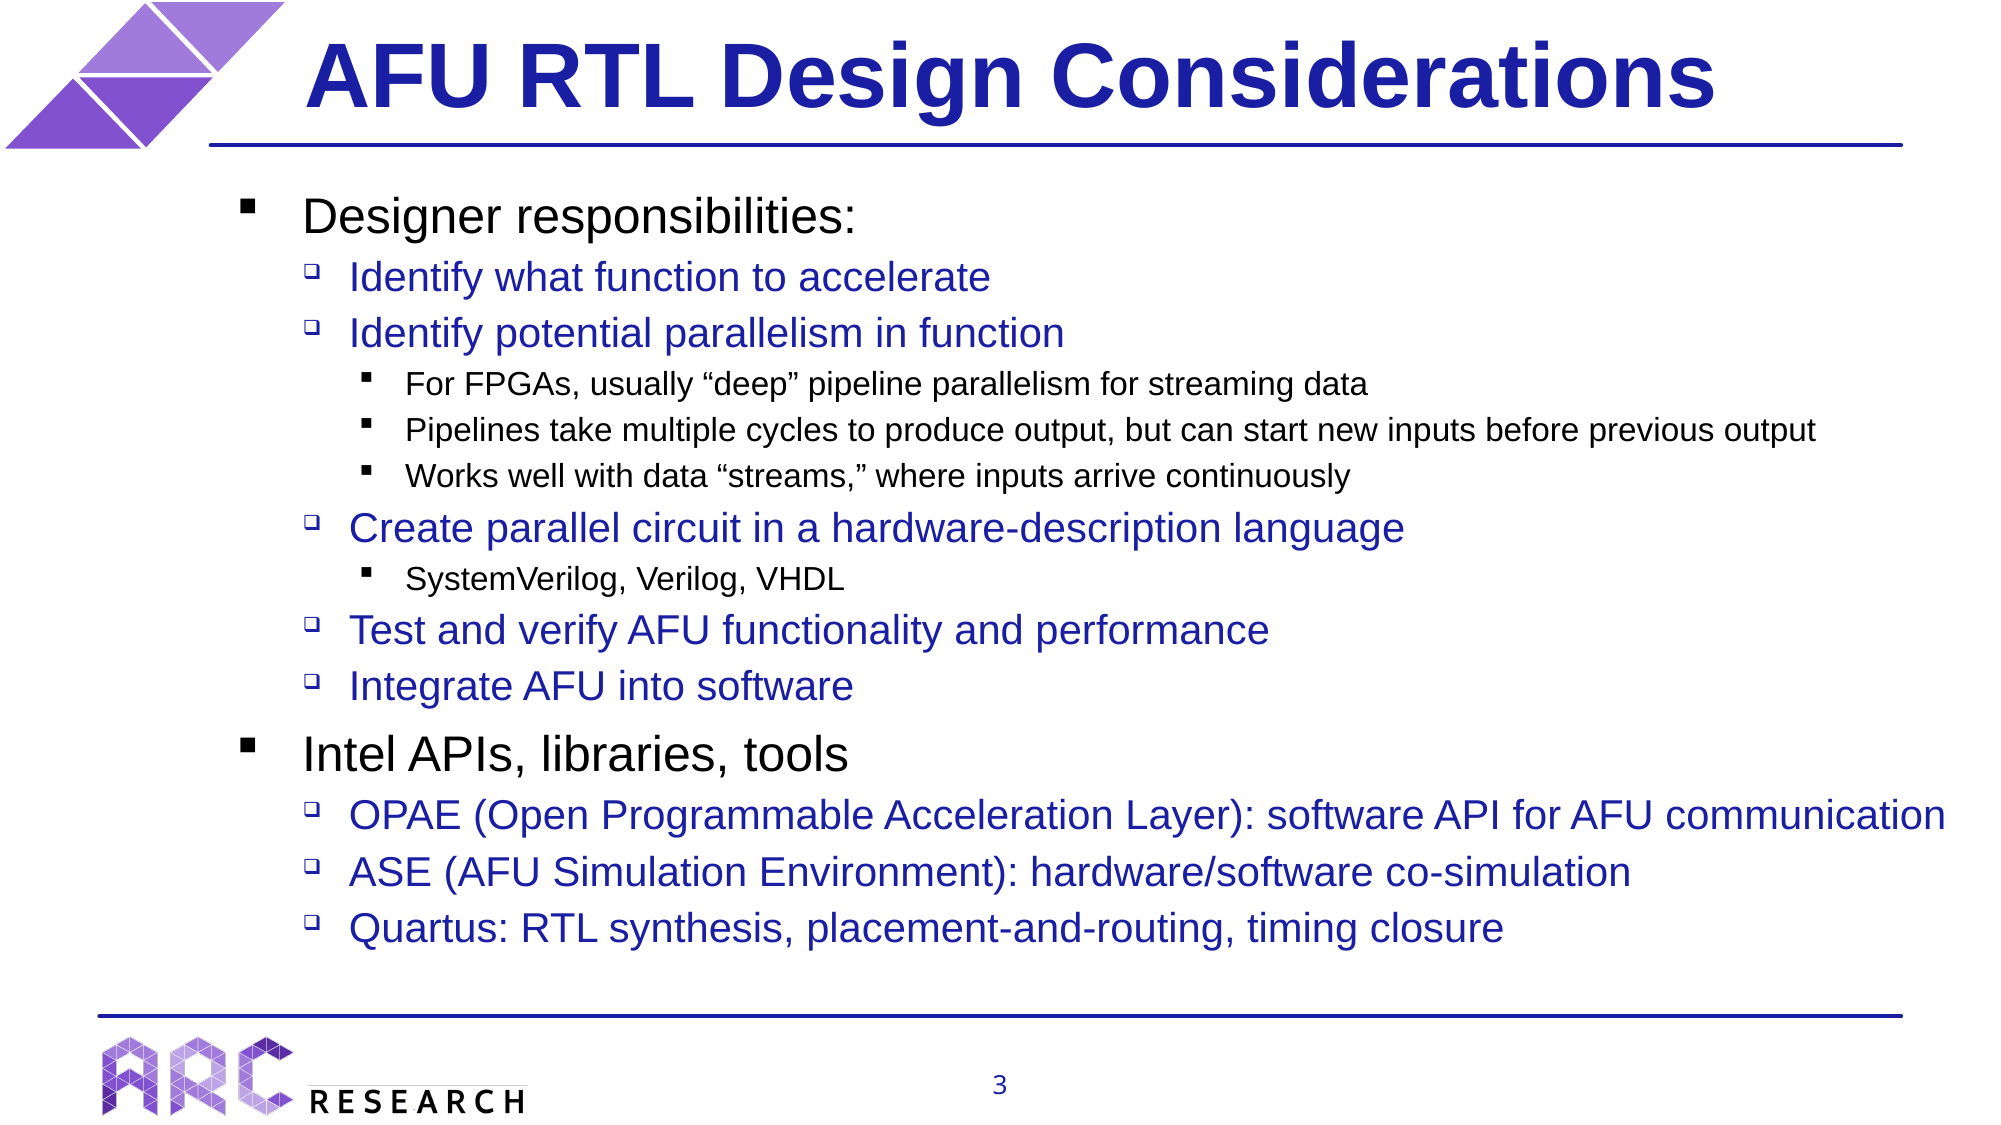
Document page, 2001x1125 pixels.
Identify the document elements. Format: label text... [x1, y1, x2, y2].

title AFU RTL Design Considerations [282, 0, 1796, 143]
list Designer responsibilities: Identify what function to accelerate Identify potential parallelism in function For FPGAs, usually “deep” pipeline parallelism for streaming data Pipelines take multiple cycles to produce output, but can start new inputs before previous output Works well with data “streams,” where inputs arrive continuously Create parallel circuit in a hardware-description language SystemVerilog, Verilog, VHDL Test and verify AFU functionality and performance Integrate AFU into software Intel APIs, libraries, tools OPAE (Open Programmable Acceleration Layer): software API for AFU communication ASE (AFU Simulation Environment): hardware/software co-simulation Quartus: RTL synthesis, placement-and-routing, timing closure [226, 182, 1985, 1017]
slide_number 3 [992, 1067, 1008, 1101]
picture [99, 1036, 296, 1119]
picture [307, 1083, 527, 1116]
